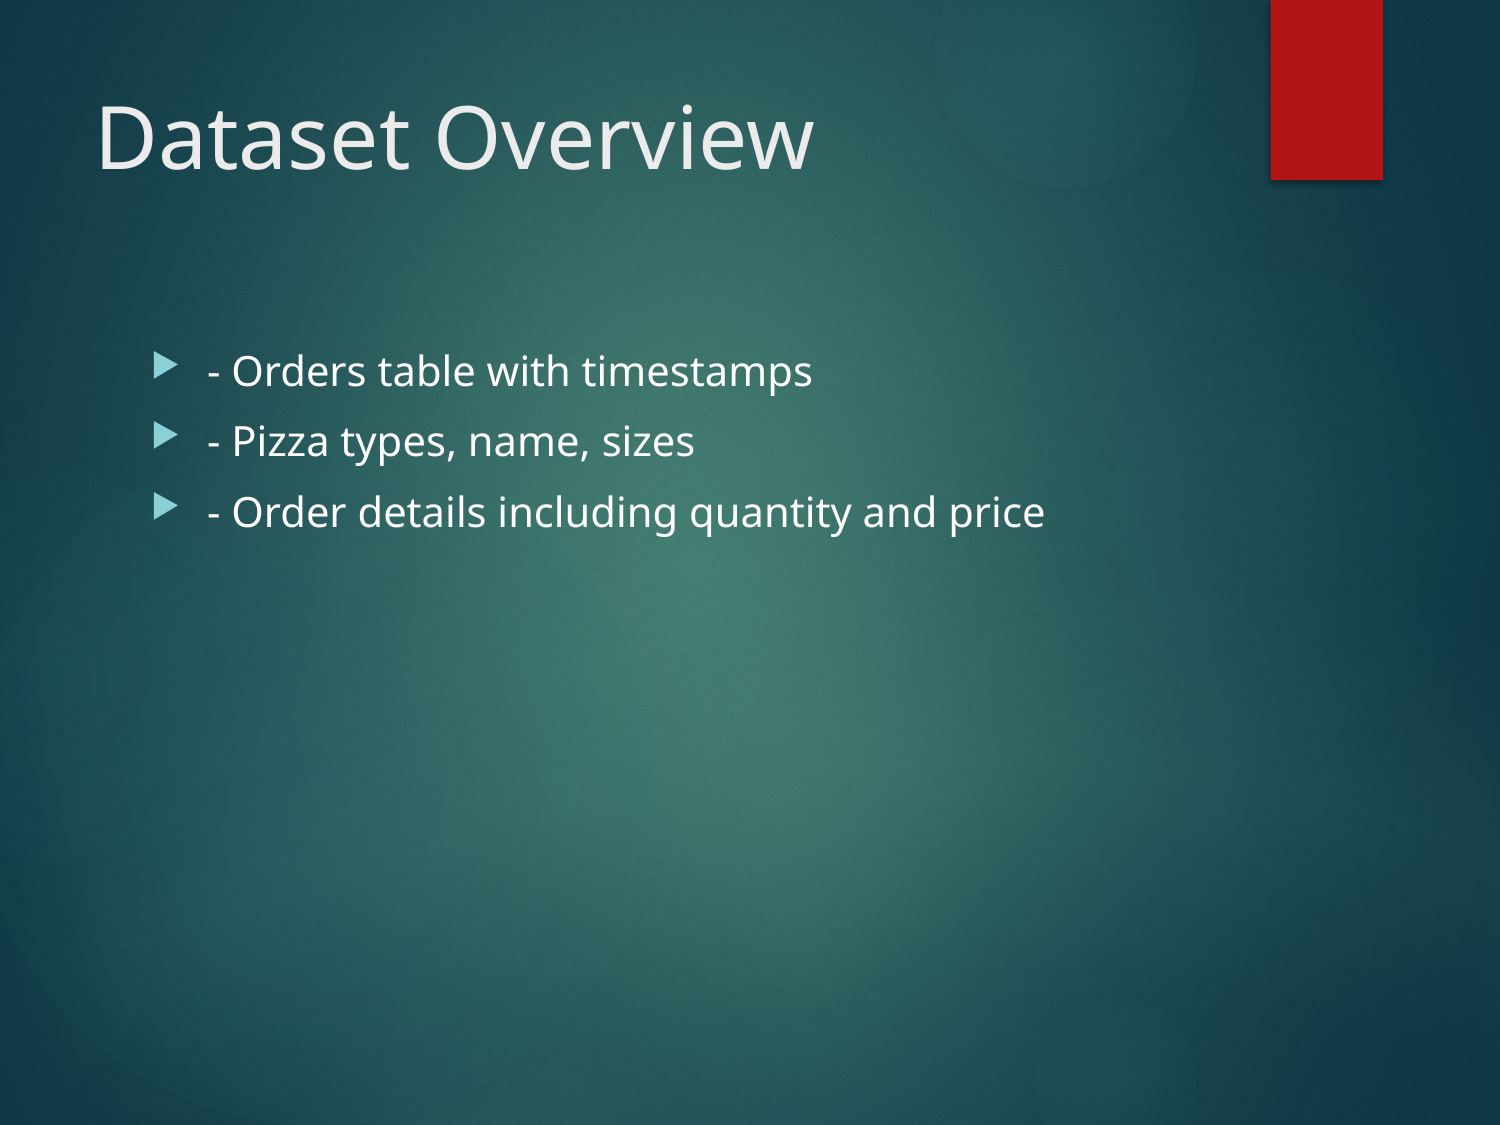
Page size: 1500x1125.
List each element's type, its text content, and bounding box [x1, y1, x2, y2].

title Dataset Overview [79, 74, 1237, 304]
list - Orders table with timestamps - Pizza types, name, sizes - Order details including quantity and price [135, 336, 1237, 1025]
